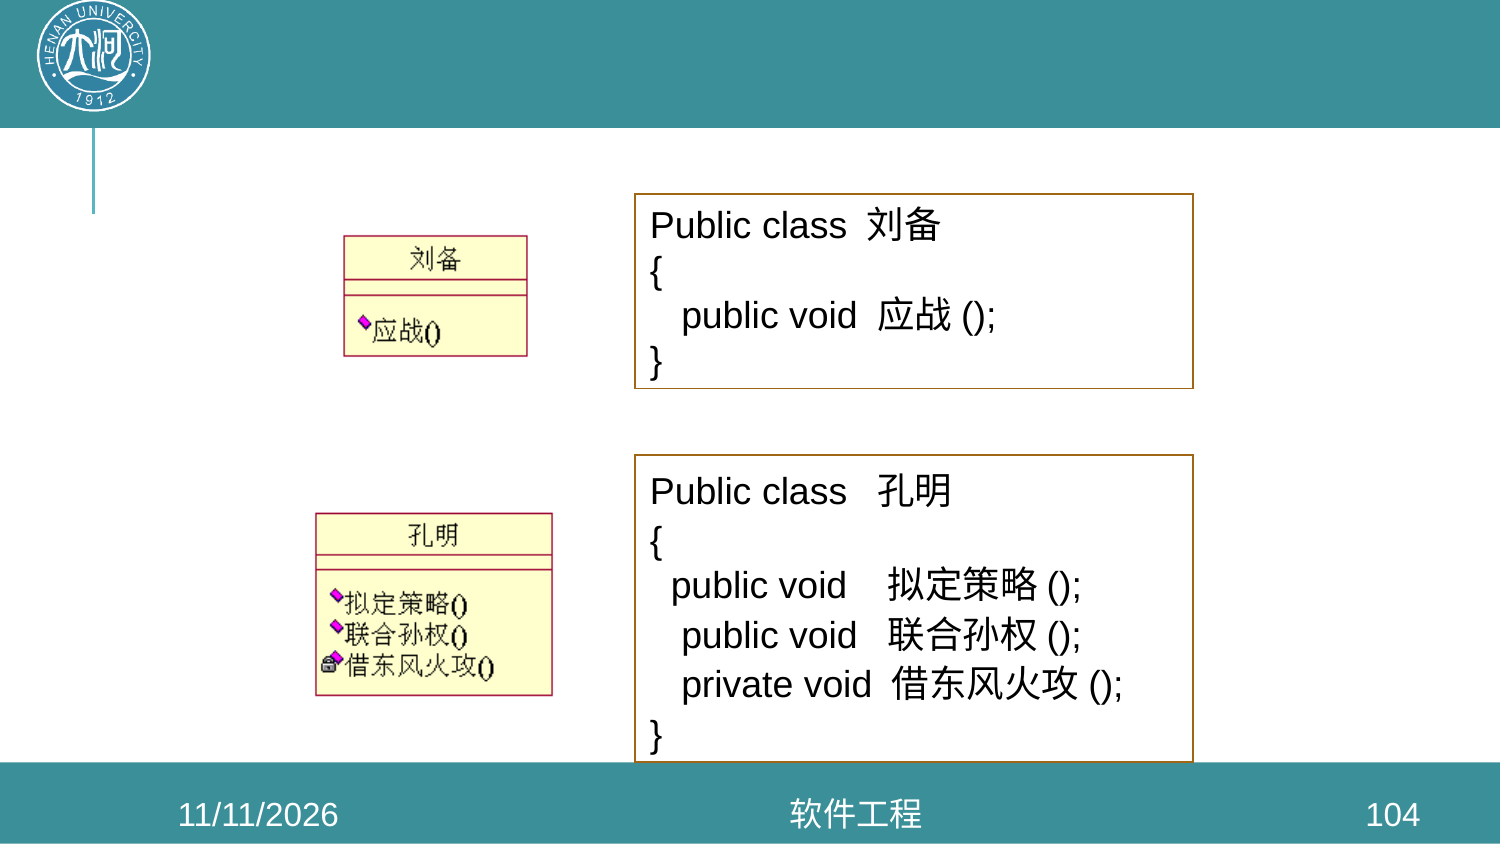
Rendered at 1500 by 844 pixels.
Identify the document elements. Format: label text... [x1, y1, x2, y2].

footer 软件工程 [391, 796, 1322, 830]
text_box Public class 刘备 { public void 应战(); } [634, 193, 1194, 389]
text_box Public class 孔明 { public void 拟定策略(); public void 联合孙权(); private void 借东风火攻(); } [634, 454, 1194, 762]
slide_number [126, 796, 391, 830]
picture [328, 209, 541, 371]
picture [311, 510, 559, 704]
slide_number 104 [1333, 796, 1454, 830]
